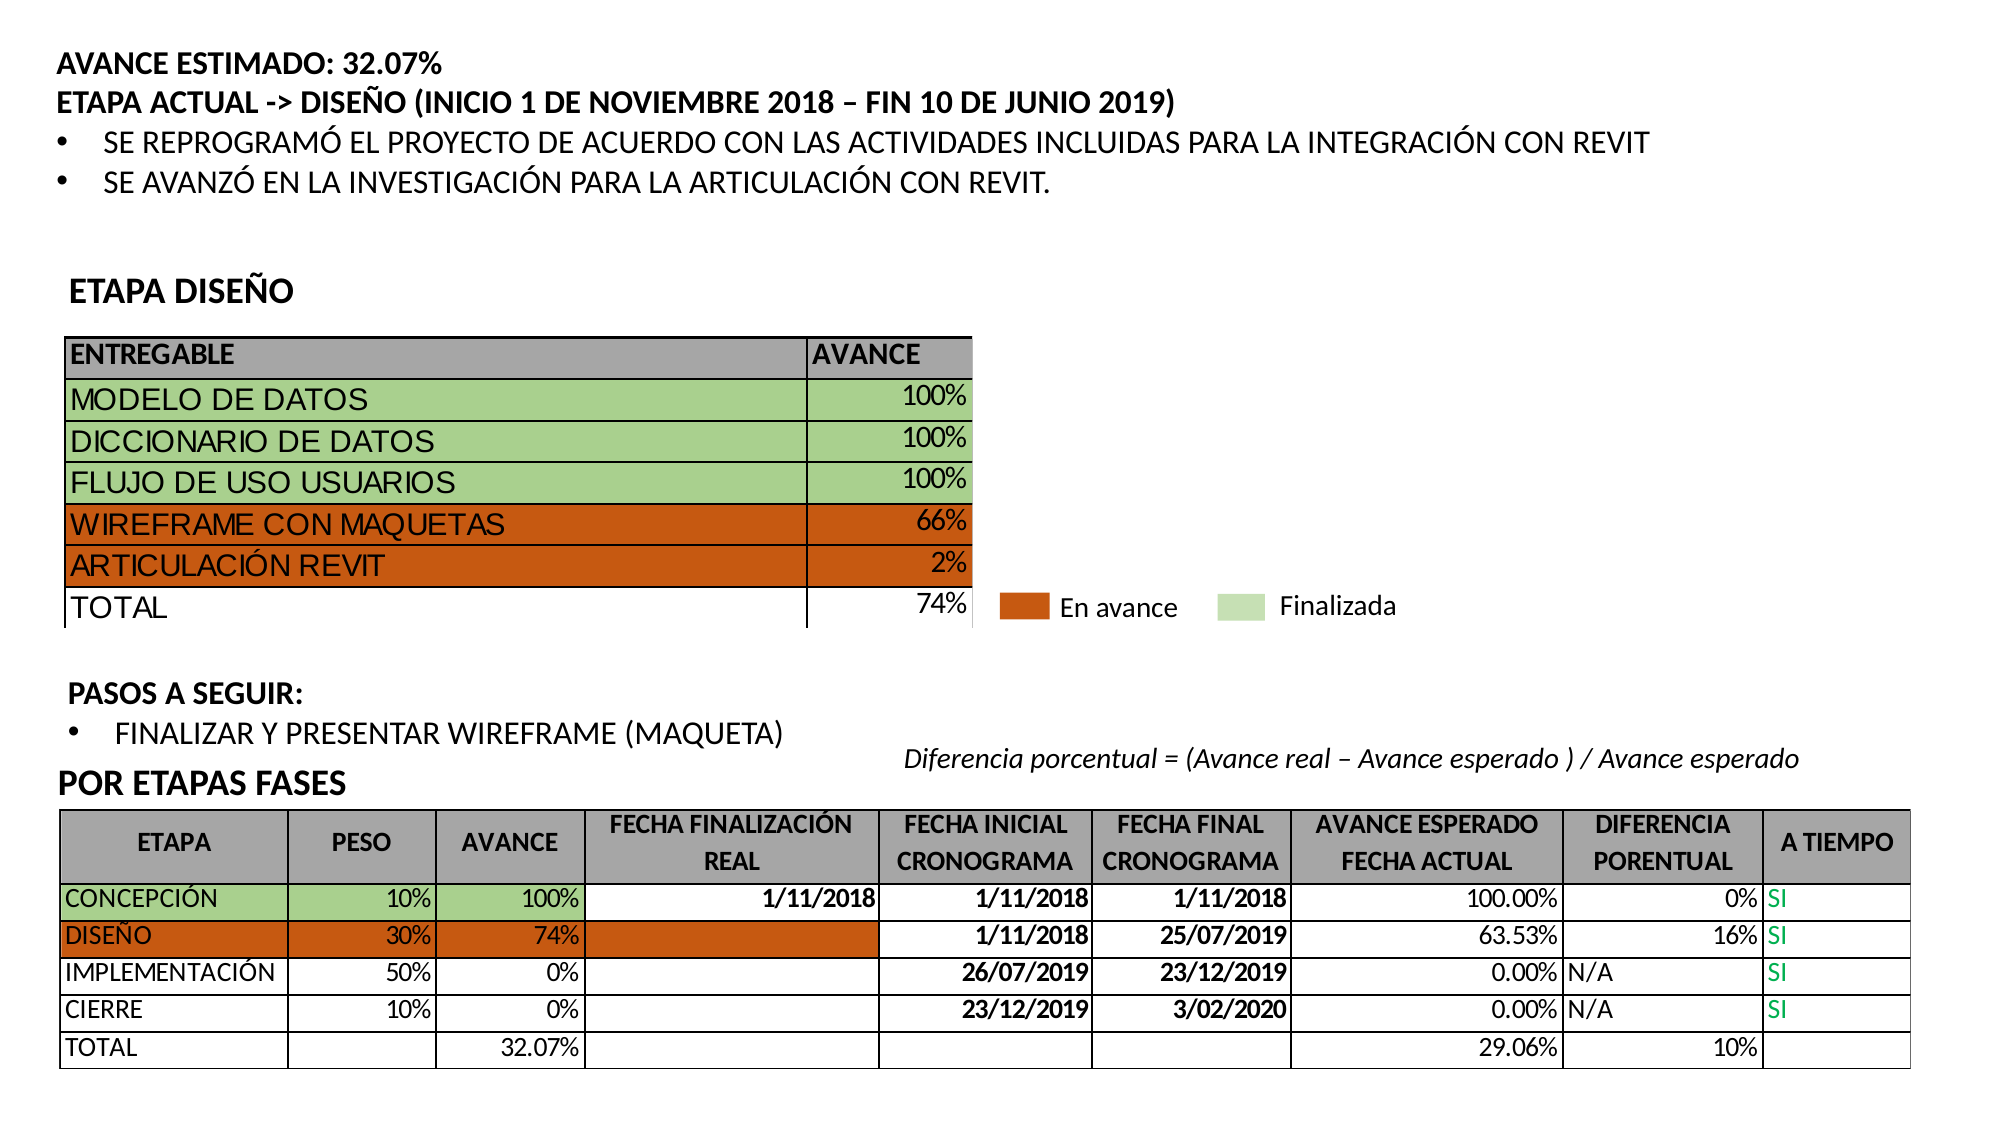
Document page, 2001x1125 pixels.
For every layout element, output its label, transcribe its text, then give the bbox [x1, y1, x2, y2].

text_box En avance [1045, 581, 1195, 631]
text_box Finalizada [1265, 578, 1418, 629]
text_box Diferencia porcentual = (Avance real – Avance esperado ) / Avance esperado [889, 731, 1822, 782]
picture [59, 808, 1913, 1071]
text_box ETAPA DISEÑO [54, 258, 309, 319]
text_box [1217, 593, 1265, 622]
text_box PASOS A SEGUIR: FINALIZAR Y PRESENTAR WIREFRAME (MAQUETA) [53, 664, 1054, 759]
text_box POR ETAPAS FASES [43, 751, 362, 811]
text_box AVANCE ESTIMADO: 32.07% ETAPA ACTUAL -> DISEÑO (INICIO 1 DE NOVIEMBRE 2018 – FIN 10 DE JUNIO 2019) SE REPROGRAMÓ EL PROYECTO DE ACUERDO CON LAS ACTIVIDADES INCLUIDAS PARA LA INTEGRACIÓN CON REVIT SE AVANZÓ EN LA INVESTIGACIÓN PARA LA ARTICULACIÓN CON REVIT. [41, 33, 1964, 248]
text_box [999, 592, 1045, 620]
picture [63, 336, 975, 630]
